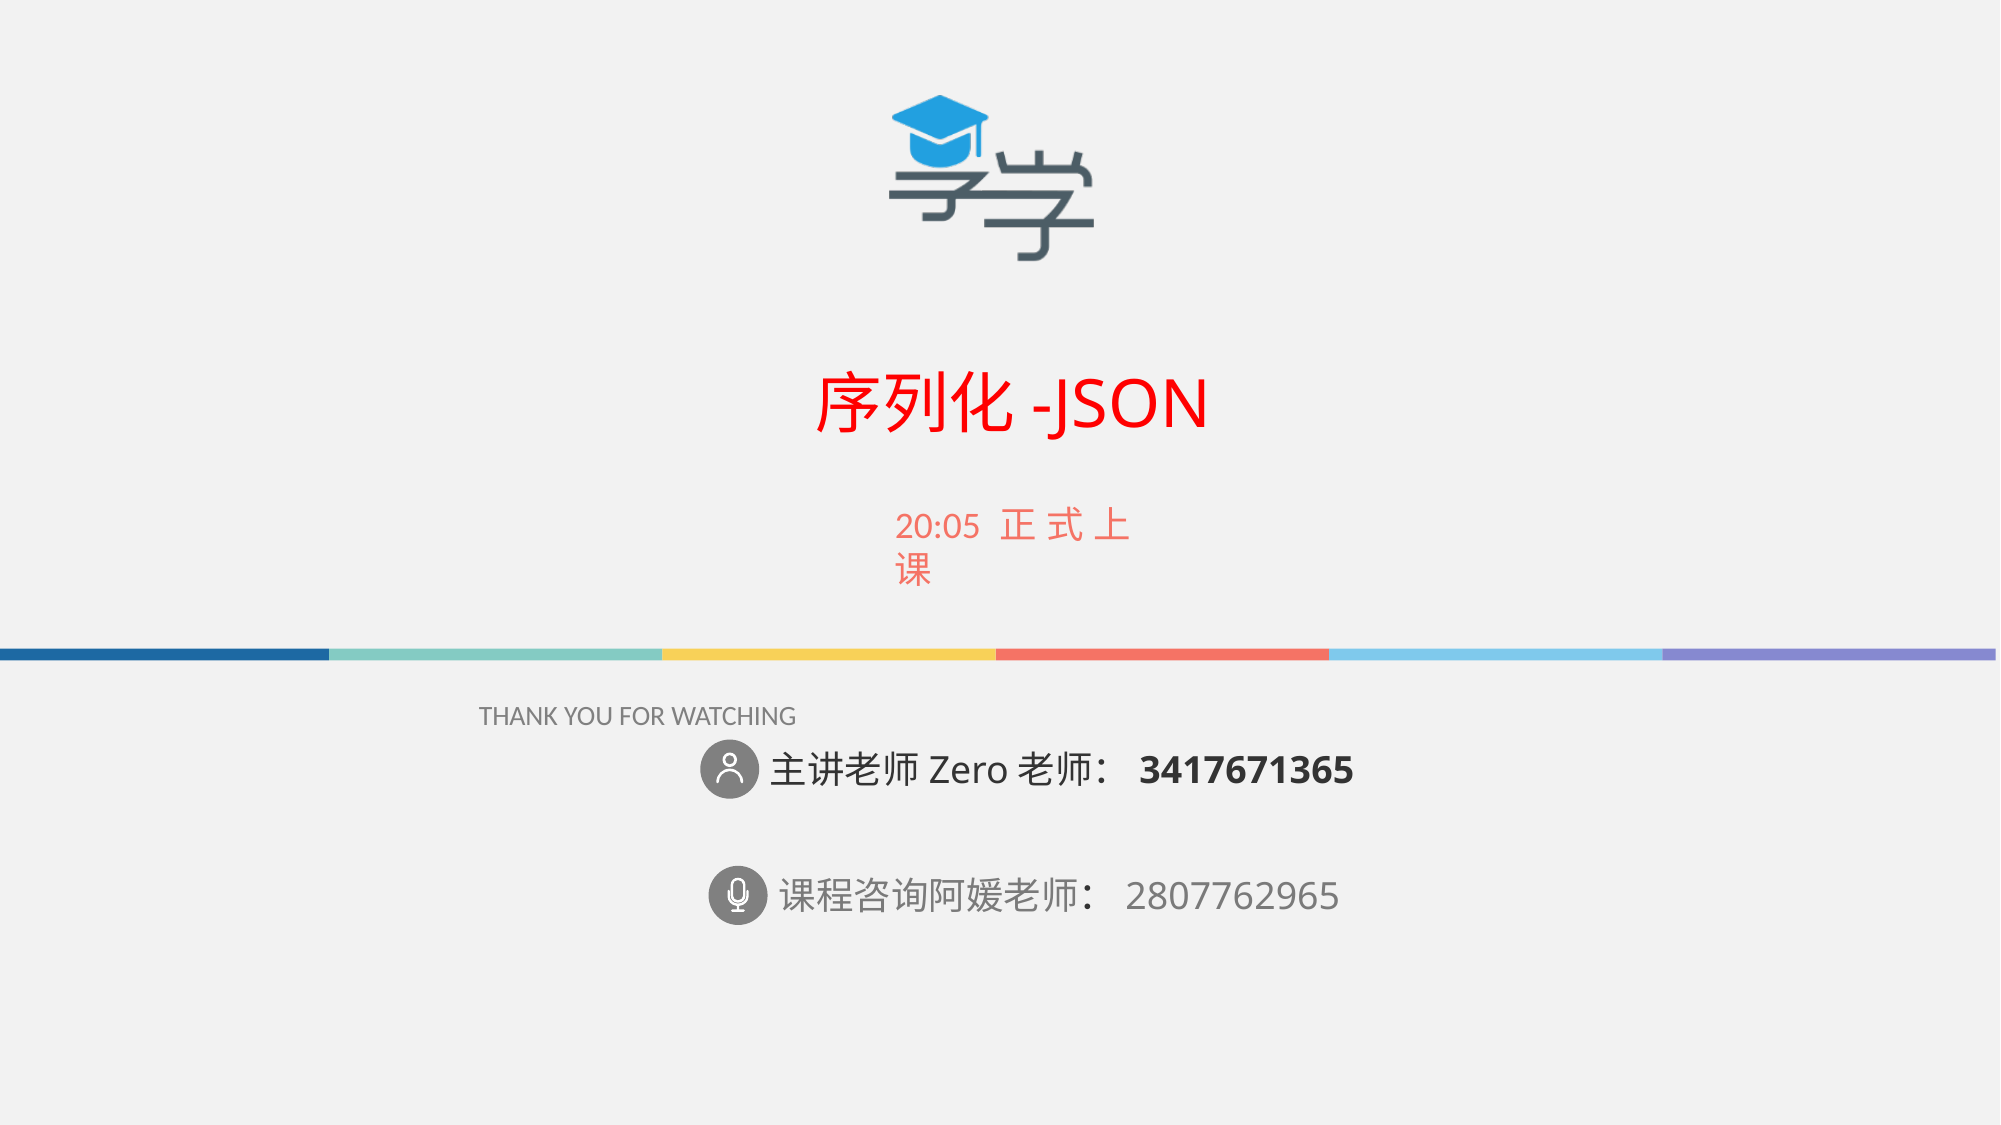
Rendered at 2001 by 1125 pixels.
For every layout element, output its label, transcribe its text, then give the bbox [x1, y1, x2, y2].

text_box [700, 738, 1366, 800]
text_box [708, 864, 1354, 926]
picture [881, 68, 1101, 288]
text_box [0, 648, 1997, 661]
text_box 20:05正式上课 [880, 494, 1146, 554]
text_box THANK YOU FOR WATCHING [463, 690, 1465, 739]
text_box 序列化-JSON [364, 305, 1663, 448]
